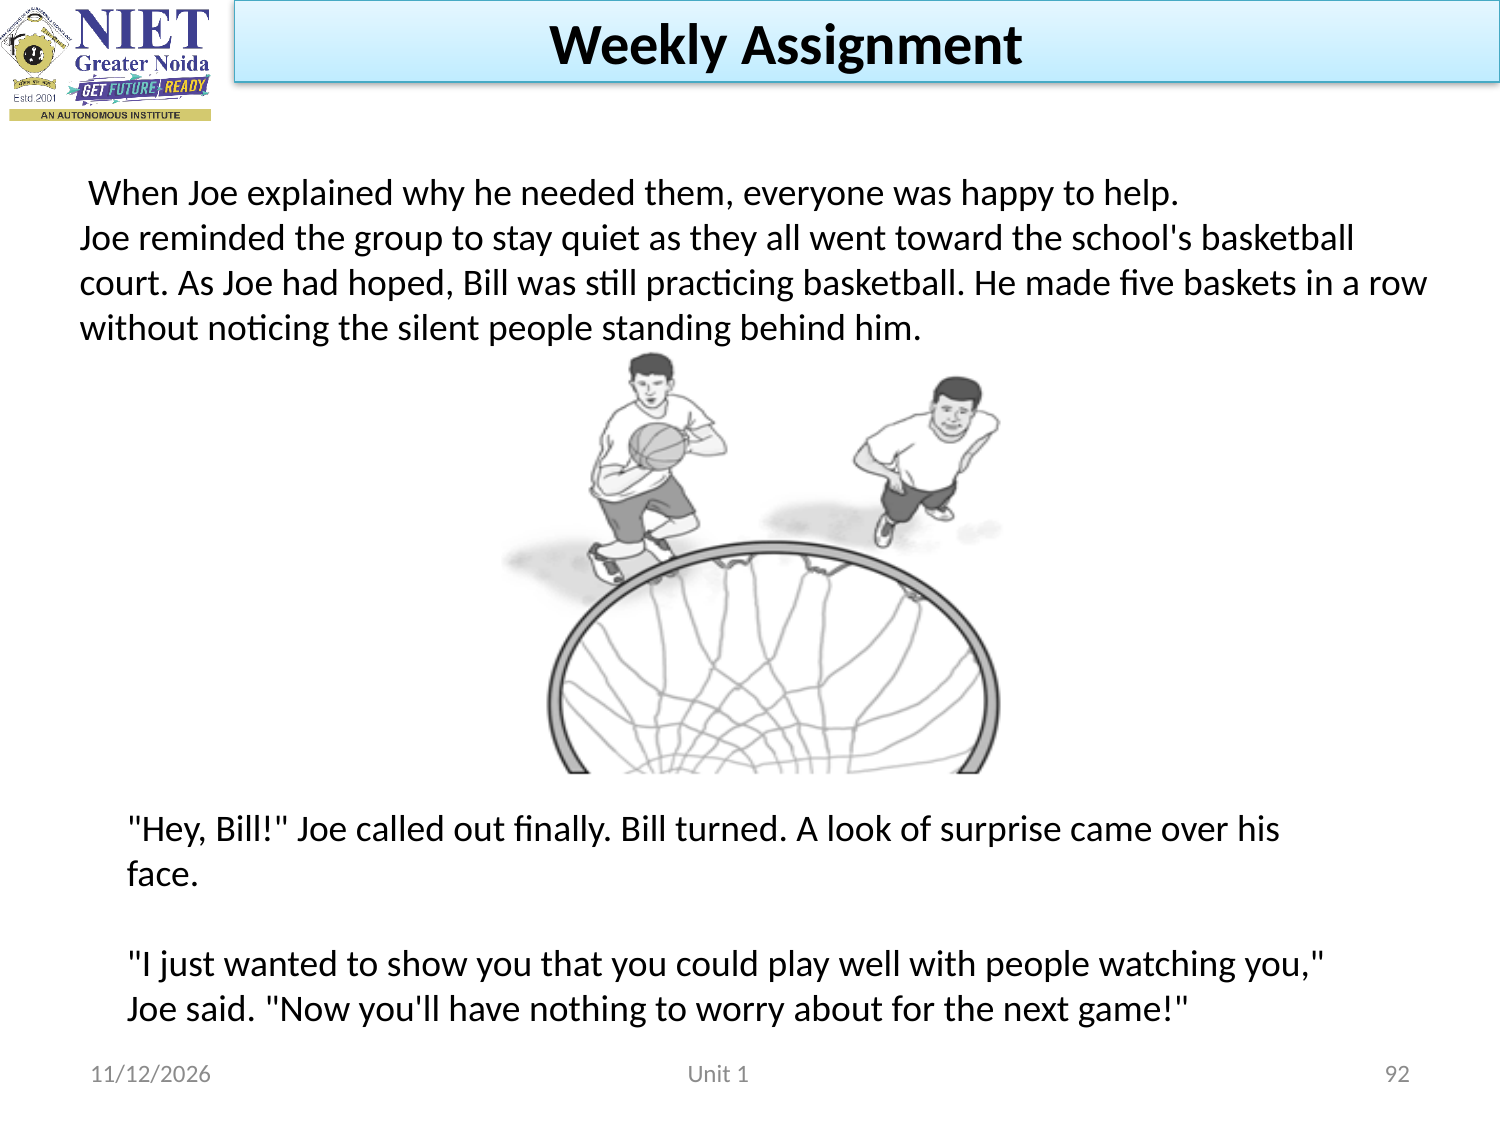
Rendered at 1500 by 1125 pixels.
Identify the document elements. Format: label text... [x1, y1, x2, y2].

slide_number 92 [1074, 1042, 1425, 1103]
text_box Weekly Assignment [234, 0, 1500, 83]
picture [0, 7, 211, 121]
title [75, 45, 1425, 160]
text_box "Hey, Bill!" Joe called out finally. Bill turned. A look of surprise came over his face. "I just wanted to show you that you could play well with people watching you," Joe said. "Now you'll have nothing to worry about for the next game!" [112, 751, 1353, 1037]
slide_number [75, 1042, 425, 1103]
text_box When Joe explained why he needed them, everyone was happy to help. Joe reminded the group to stay quiet as they all went toward the school's basketball court. As Joe had hoped, Bill was still practicing basketball. He made five baskets in a row without noticing the silent people standing behind him. [64, 160, 1447, 941]
footer Unit 1 [512, 1042, 988, 1103]
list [501, 349, 1022, 776]
